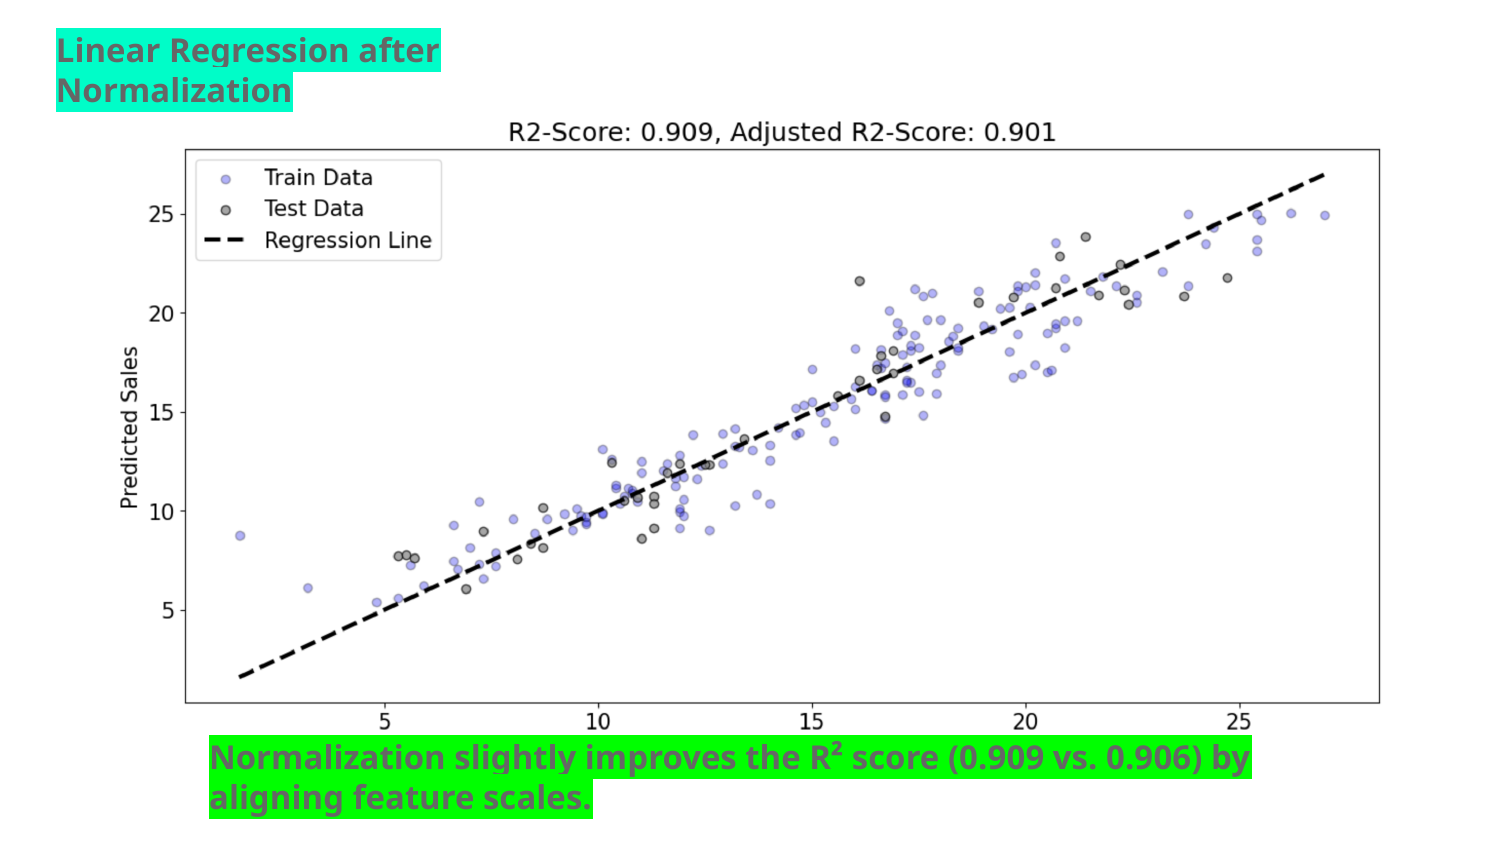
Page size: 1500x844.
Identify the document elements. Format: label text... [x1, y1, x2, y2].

title Linear Regression after Normalization [40, 13, 657, 124]
text_box Normalization slightly improves the R² score (0.909 vs. 0.906) by aligning feature scales. [194, 776, 1306, 831]
picture [112, 111, 1388, 767]
